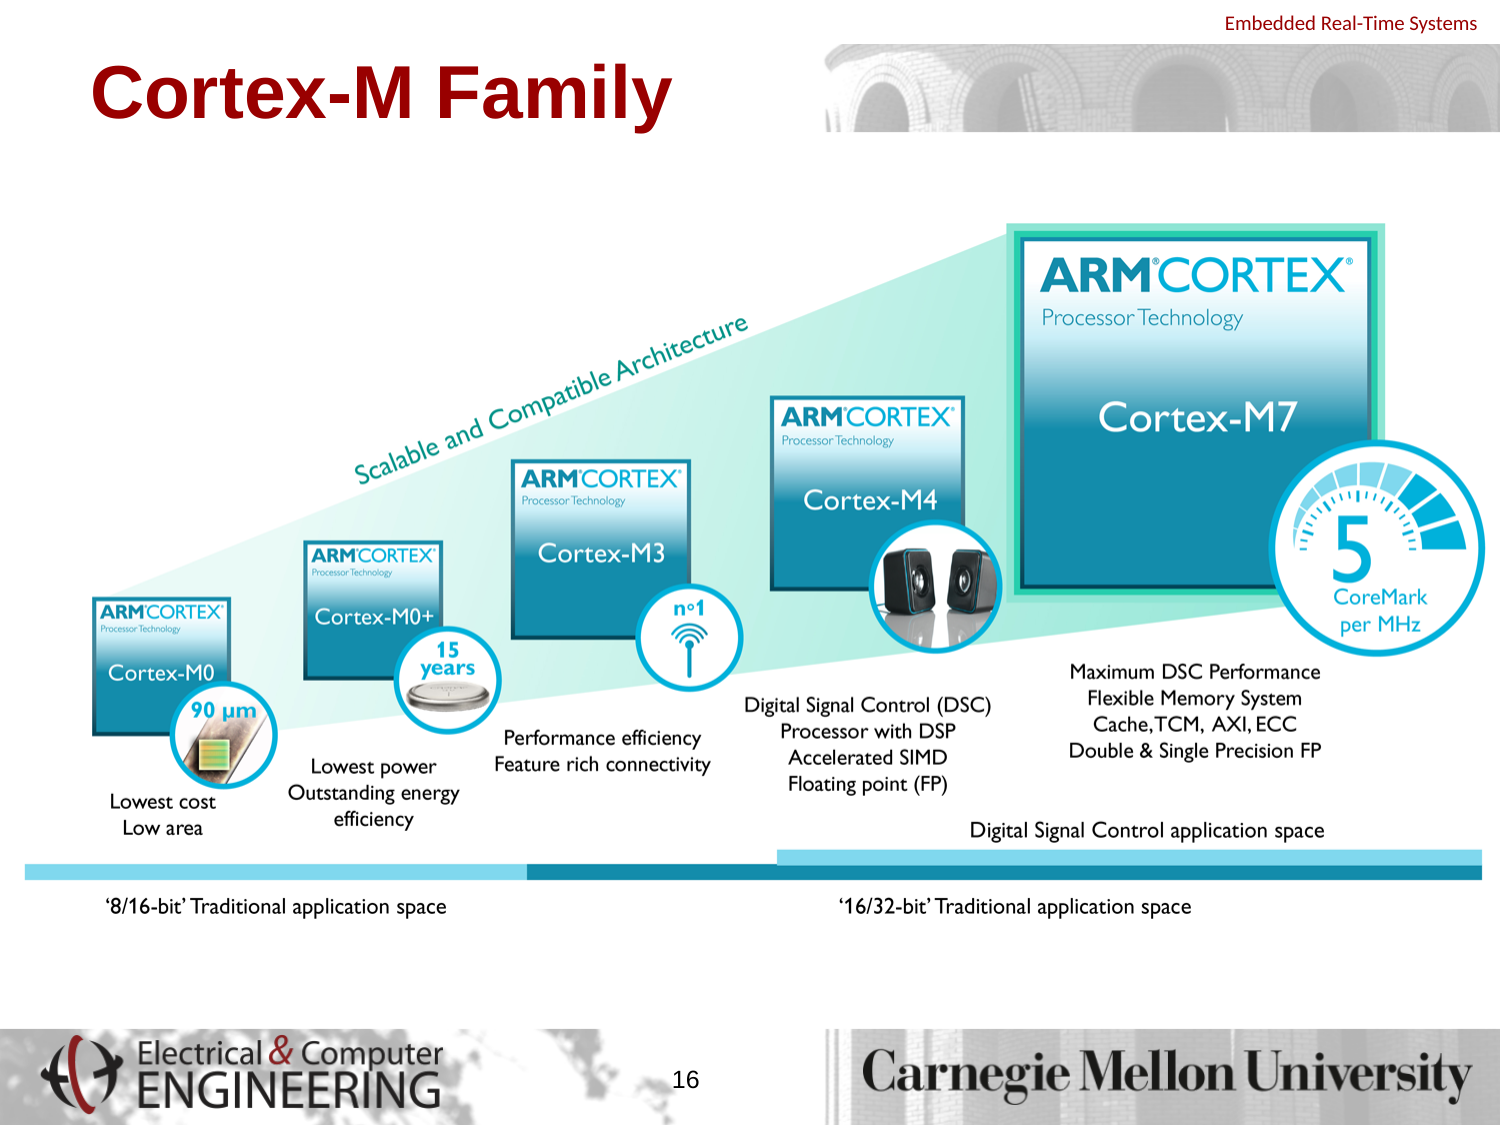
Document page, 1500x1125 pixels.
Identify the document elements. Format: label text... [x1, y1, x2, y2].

picture [0, 180, 1500, 943]
title Cortex-M Family [75, 45, 1425, 133]
picture [664, 43, 1500, 133]
slide_number 16 [364, 1048, 715, 1109]
picture [0, 1028, 1500, 1125]
